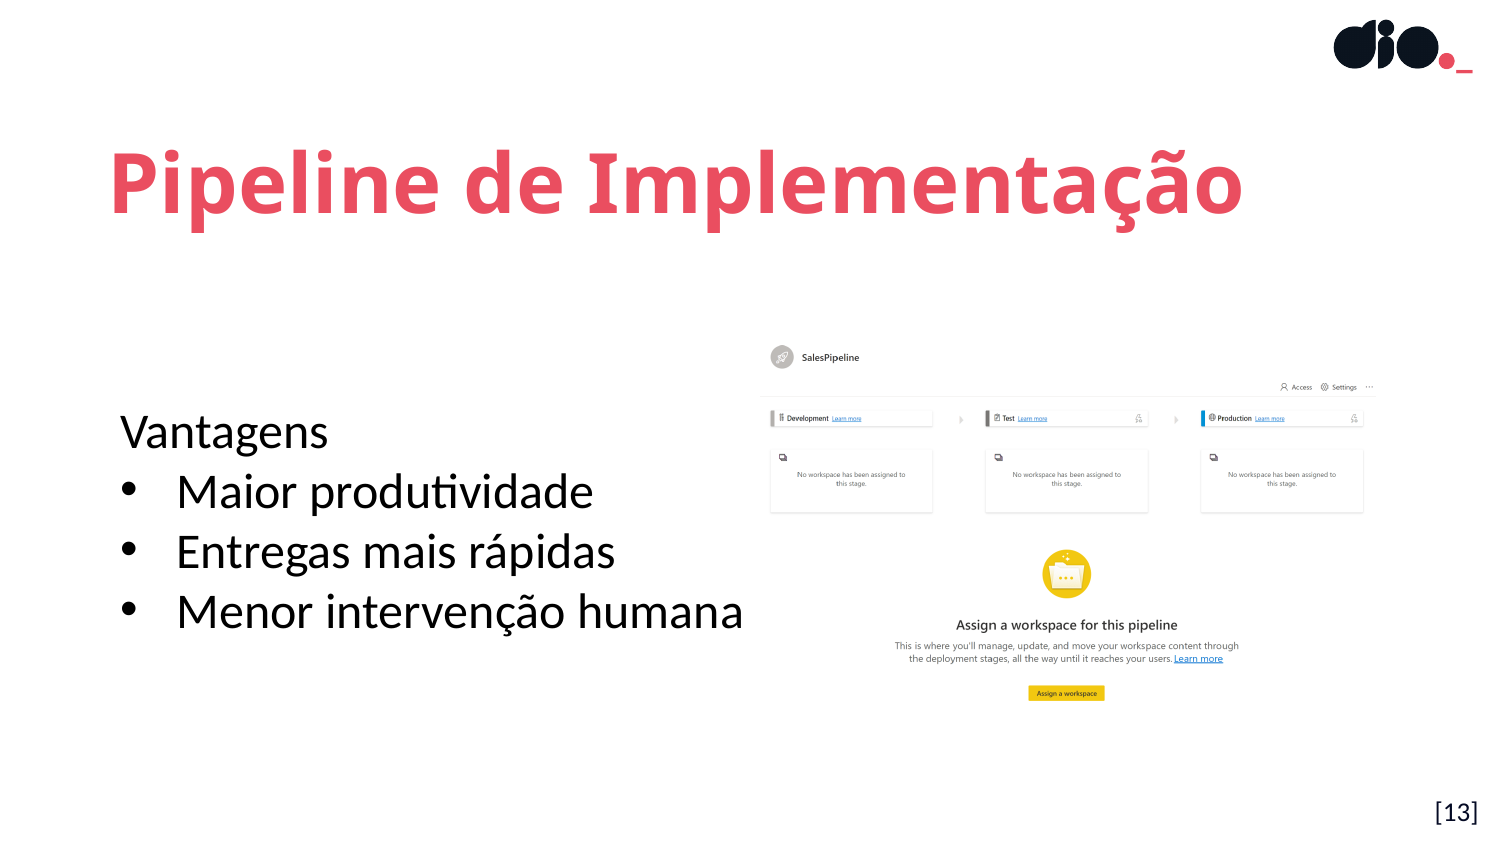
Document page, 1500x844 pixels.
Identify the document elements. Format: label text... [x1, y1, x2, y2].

slide_number [13] [1403, 779, 1494, 844]
picture [1333, 19, 1473, 74]
picture [760, 344, 1376, 710]
text_box Vantagens Maior produtividade Entregas mais rápidas Menor intervenção humana [92, 306, 1121, 732]
text_box Pipeline de Implementação [92, 104, 1408, 243]
